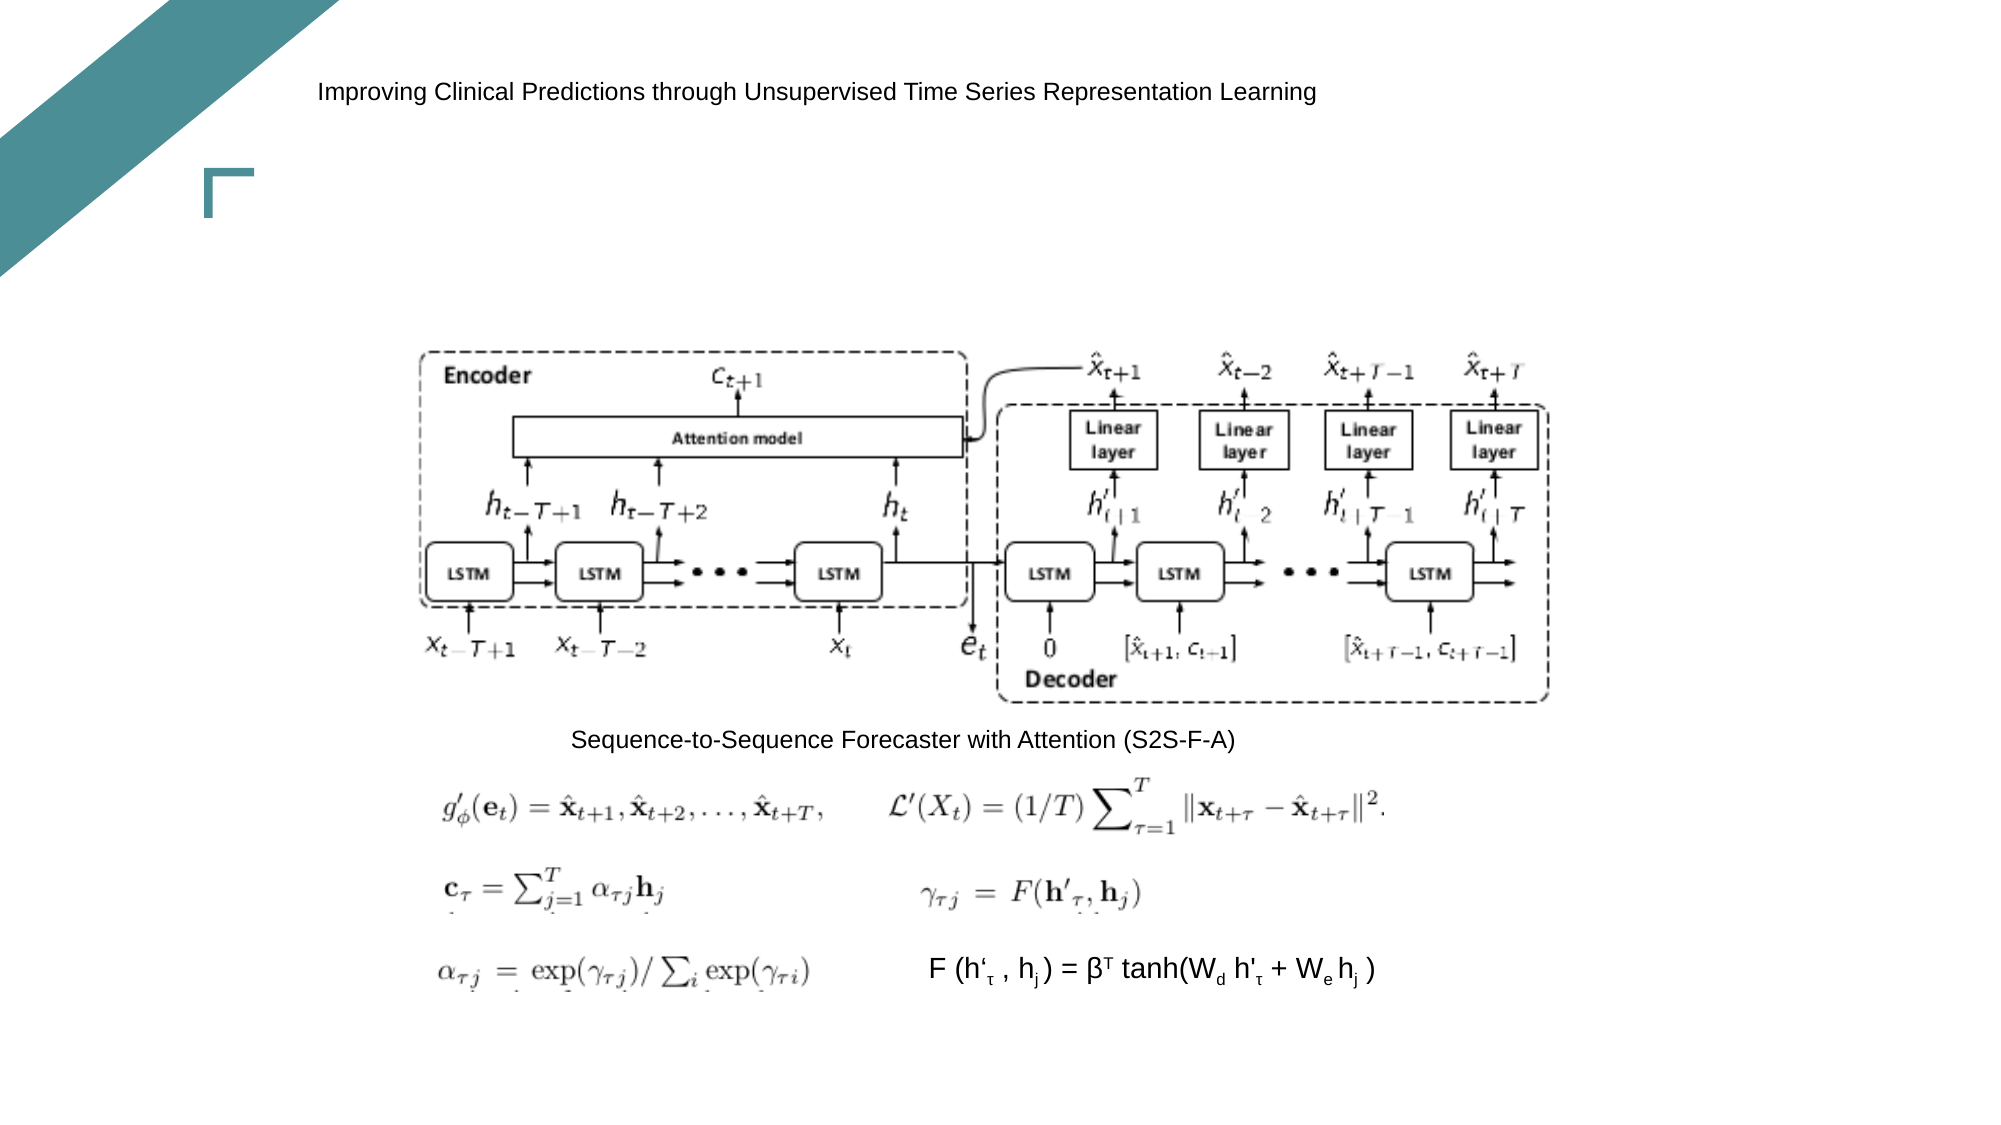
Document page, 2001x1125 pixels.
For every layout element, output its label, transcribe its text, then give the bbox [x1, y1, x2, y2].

text_box [216, 760, 1886, 867]
picture [419, 769, 1384, 858]
text_box Sequence-to-Sequence Forecaster with Attention (S2S-F-A) [556, 716, 1341, 761]
text_box F (h‘τ , hj ) = βT tanh(Wd h'τ + We hj ) [913, 941, 1836, 997]
picture [433, 952, 811, 992]
picture [371, 316, 1576, 716]
picture [444, 866, 667, 914]
text_box Improving Clinical Predictions through Unsupervised Time Series Representation Learning [302, 68, 1916, 113]
picture [913, 871, 1147, 914]
text_box [203, 167, 255, 219]
